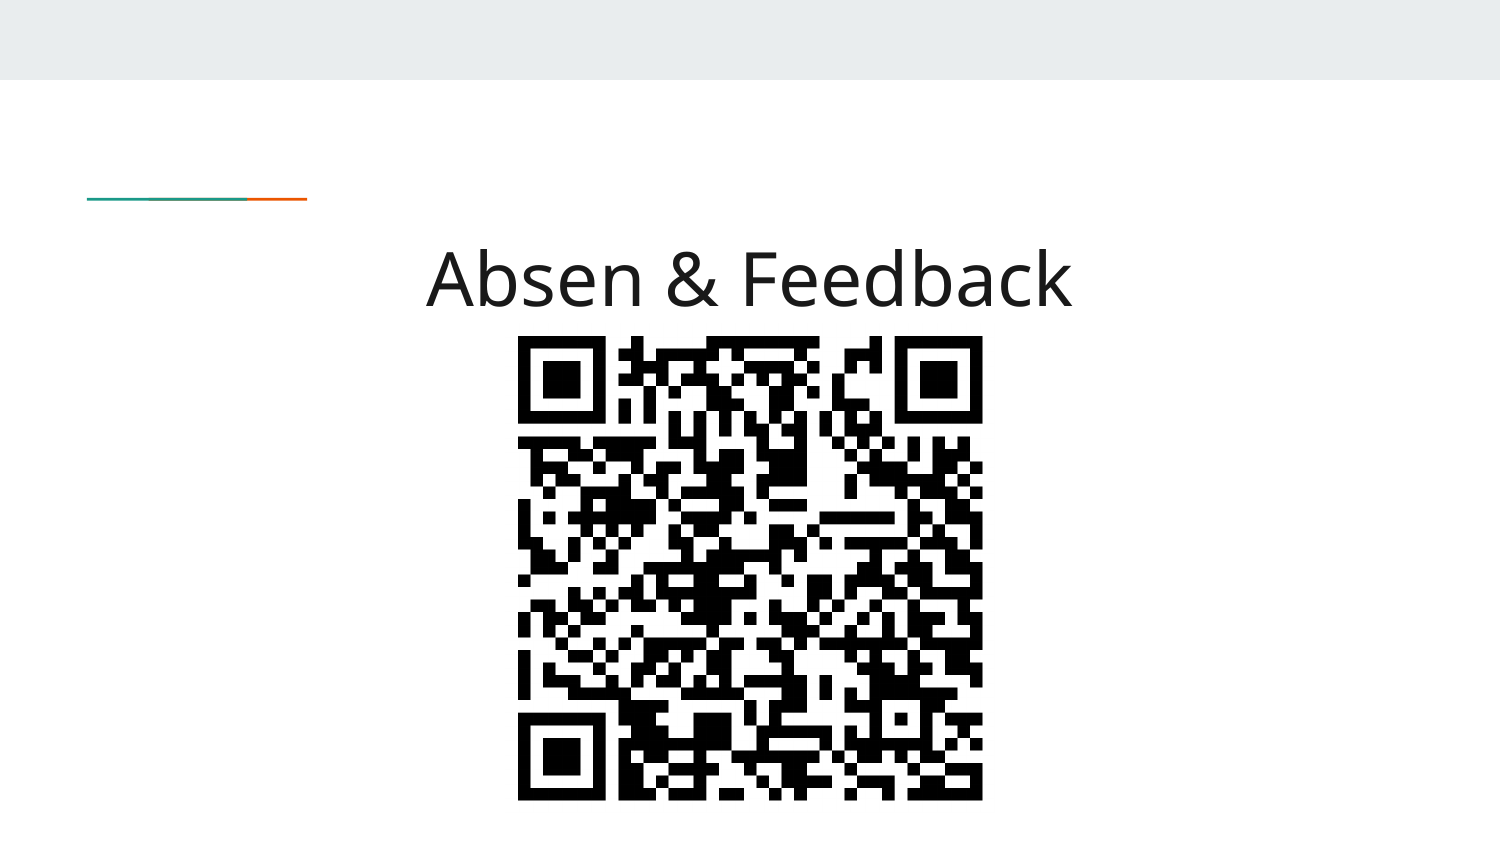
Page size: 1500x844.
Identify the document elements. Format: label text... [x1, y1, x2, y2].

picture [504, 323, 995, 814]
title Absen & Feedback [119, 216, 1381, 305]
